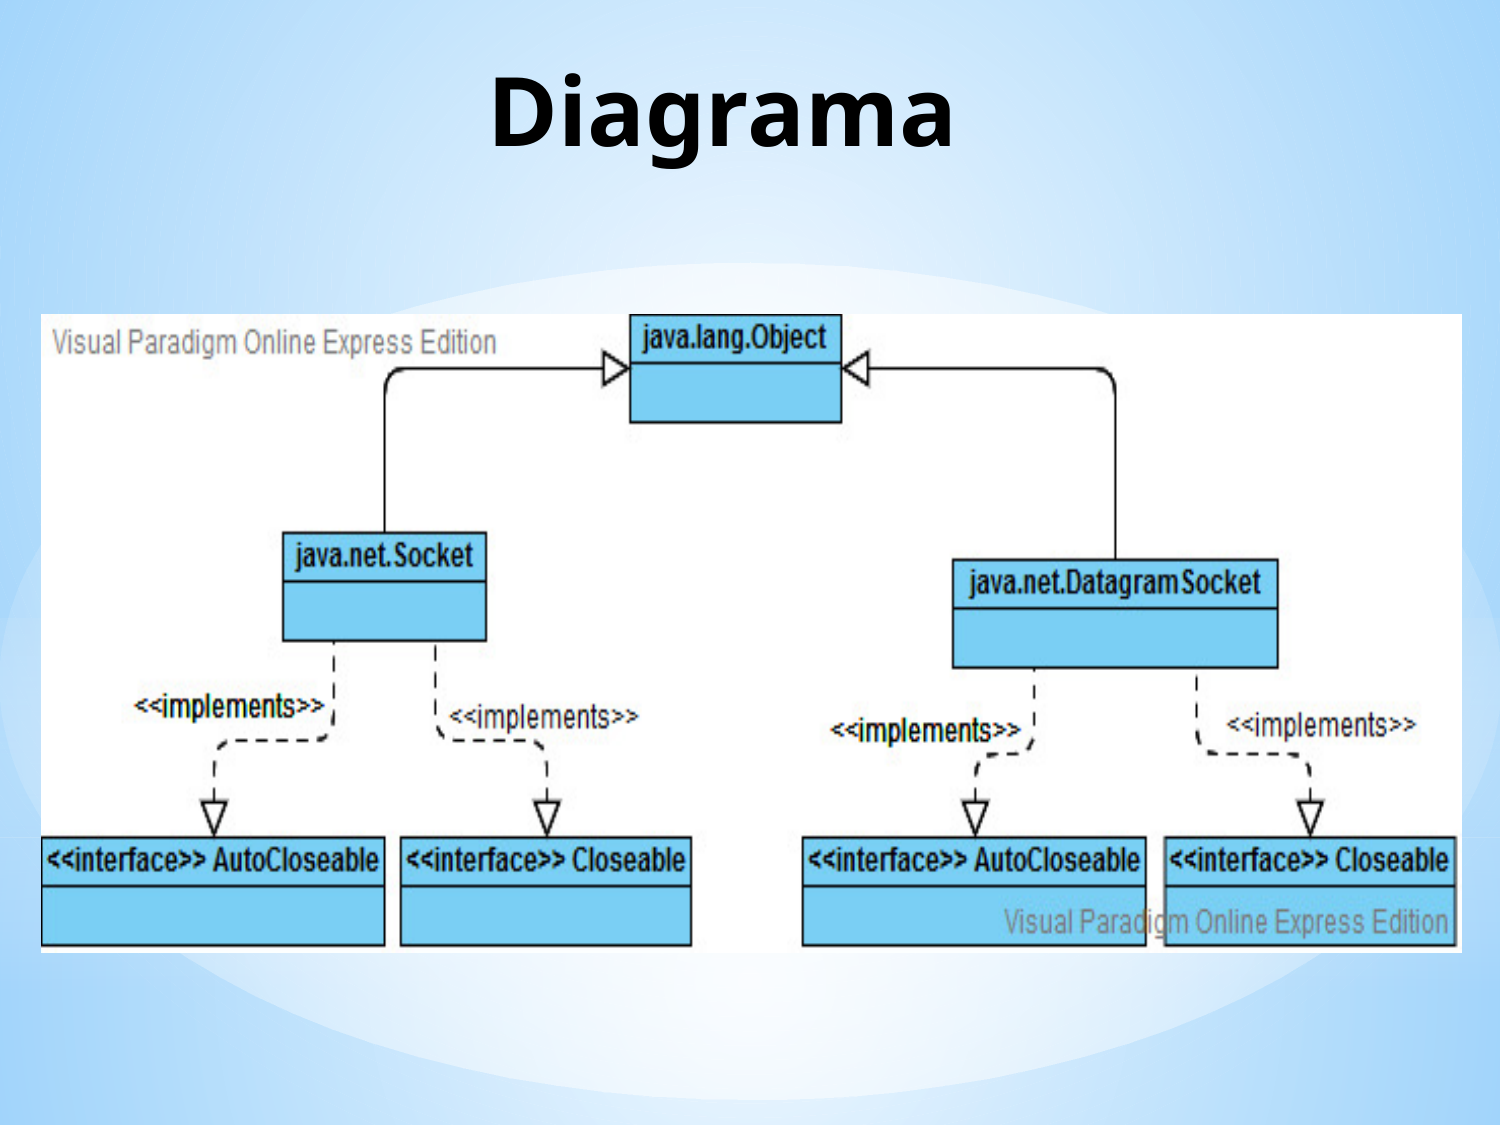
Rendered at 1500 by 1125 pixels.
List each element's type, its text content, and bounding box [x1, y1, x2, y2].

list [41, 314, 1462, 953]
title Diagrama [147, 42, 1323, 231]
